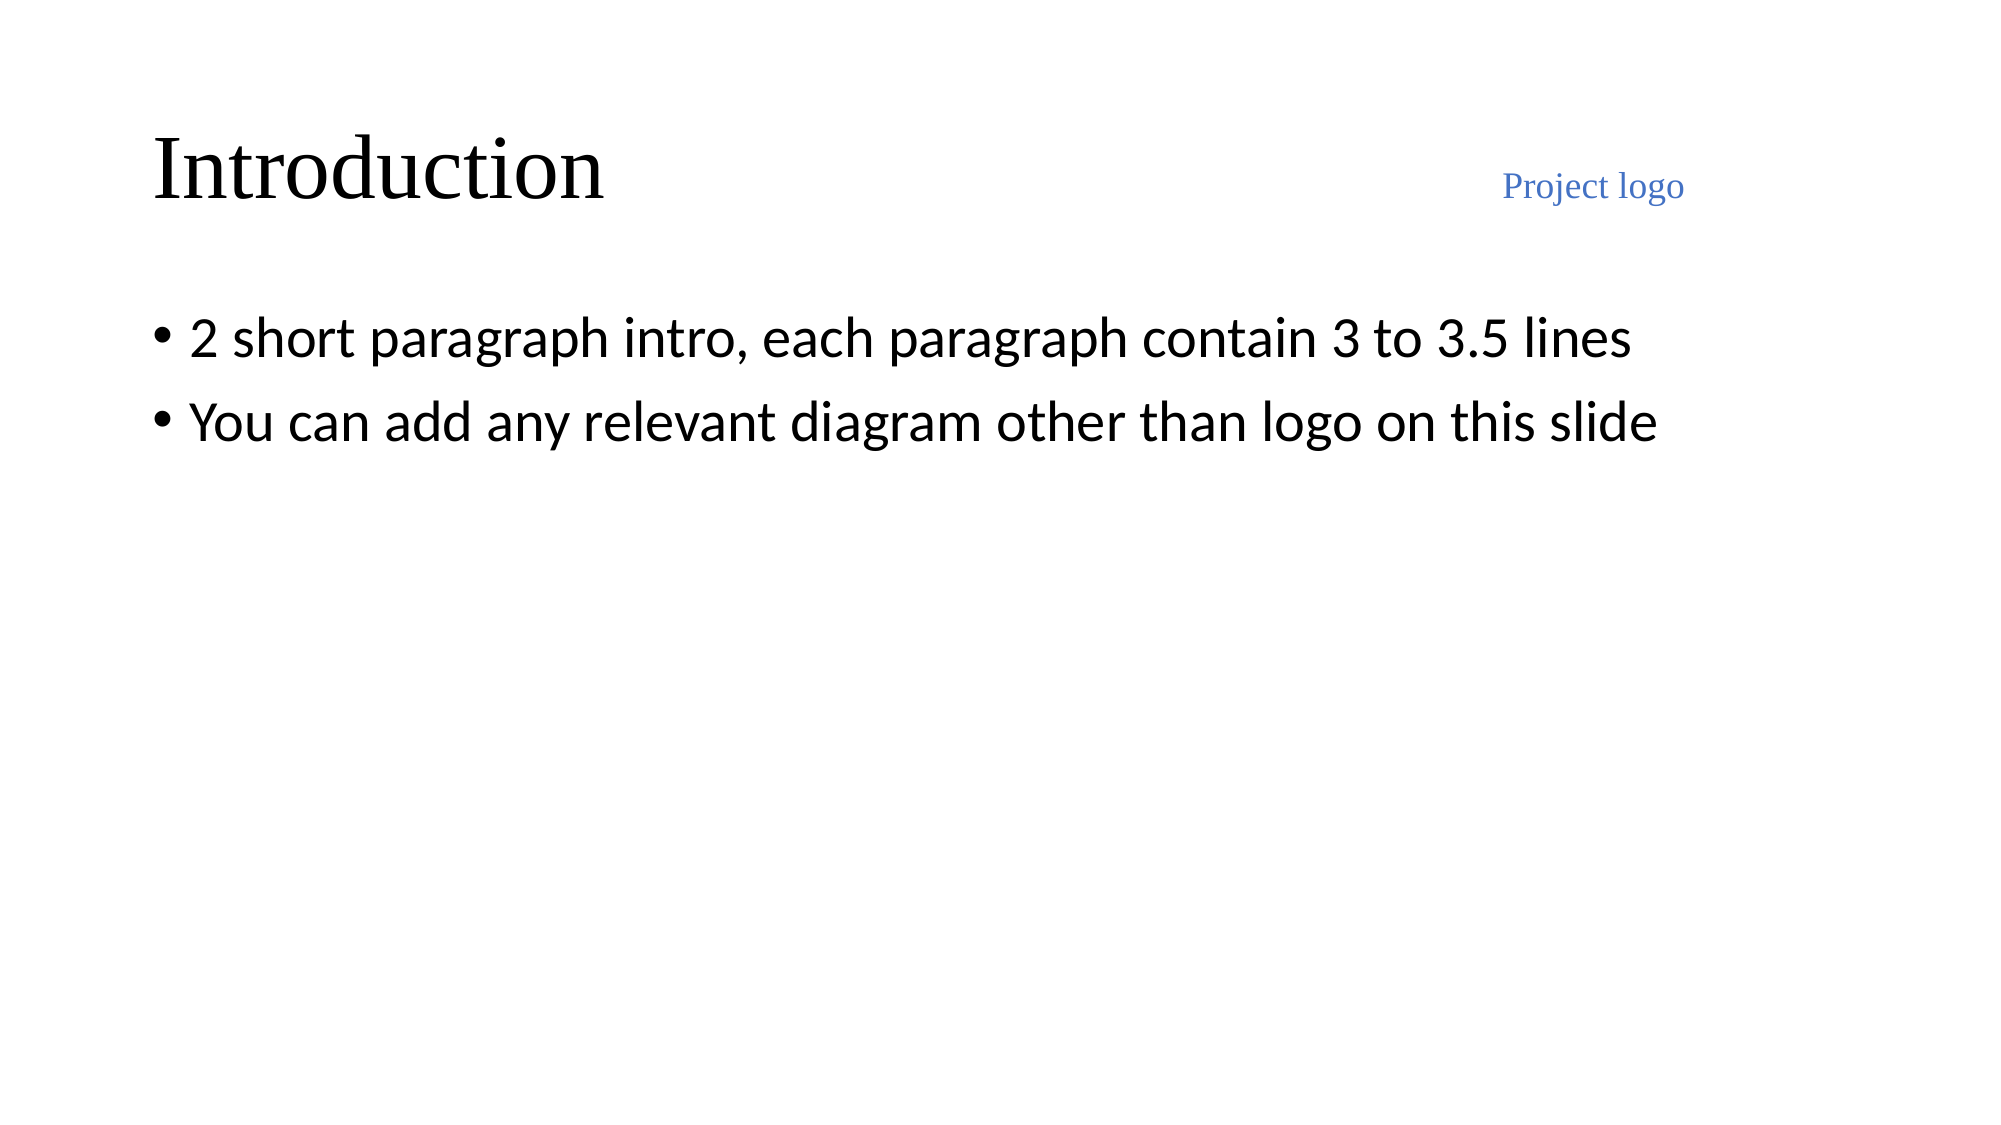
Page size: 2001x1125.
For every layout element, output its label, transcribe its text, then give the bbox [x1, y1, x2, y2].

title Introduction Project logo [137, 59, 1863, 278]
list 2 short paragraph intro, each paragraph contain 3 to 3.5 lines You can add any relevant diagram other than logo on this slide [137, 299, 1863, 1014]
